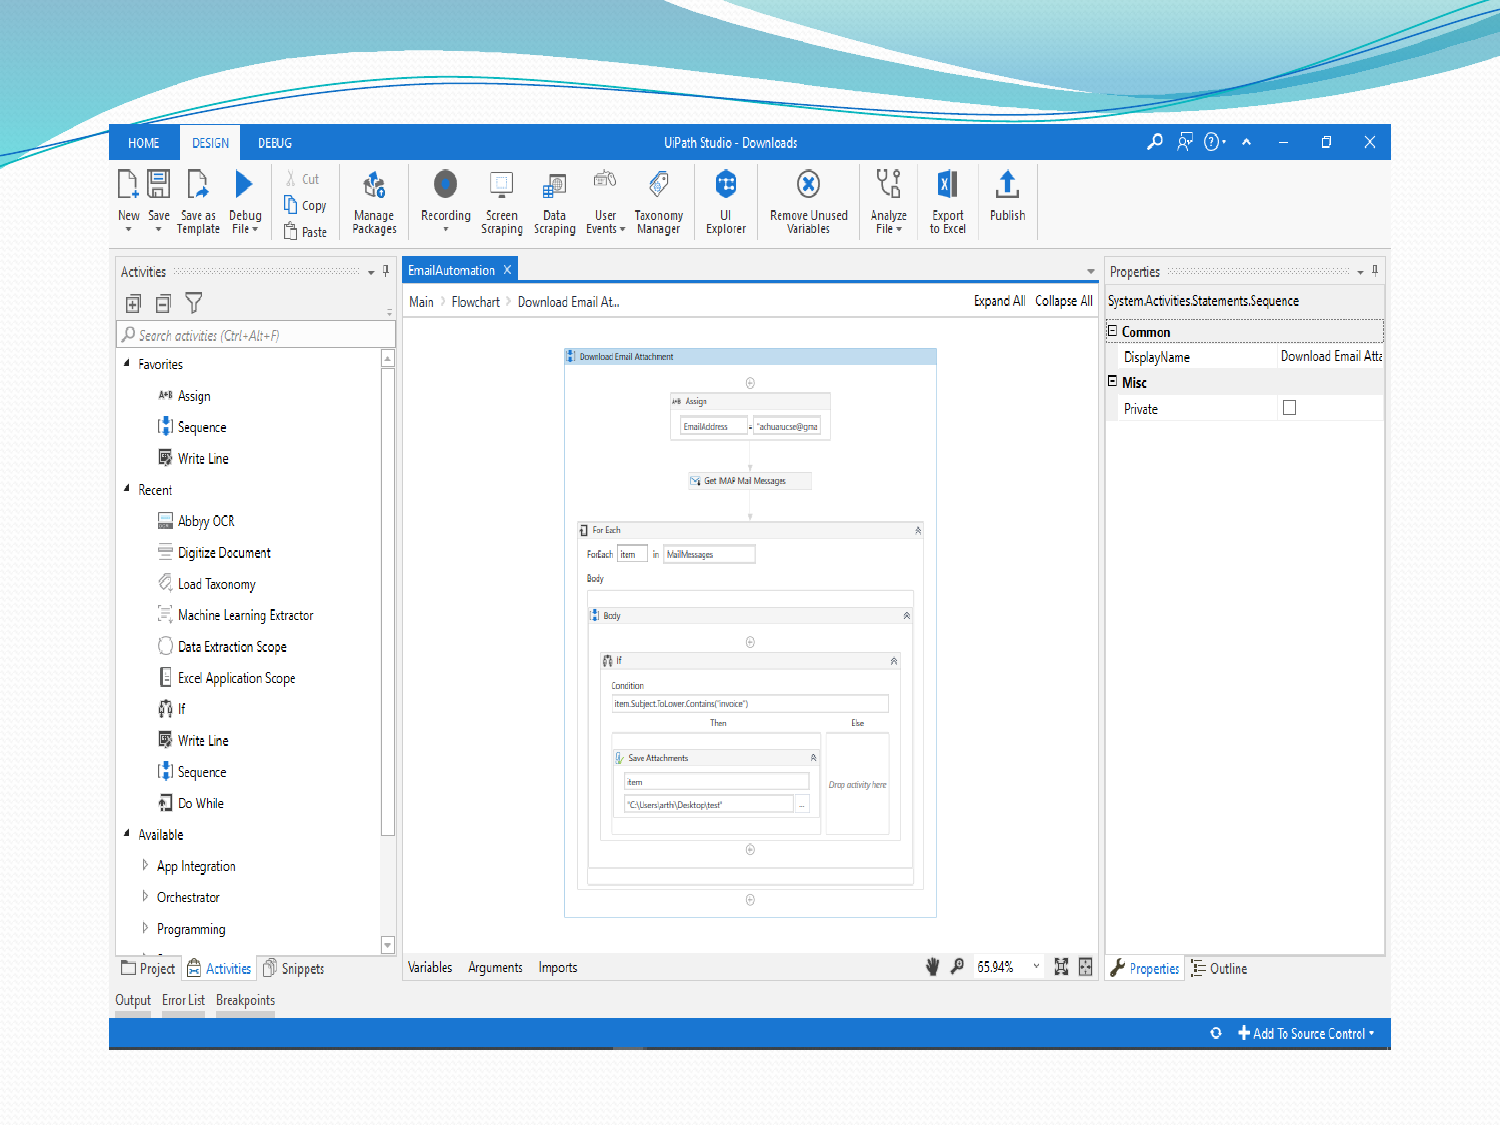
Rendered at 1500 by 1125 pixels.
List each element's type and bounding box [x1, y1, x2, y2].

list [109, 124, 1391, 1051]
